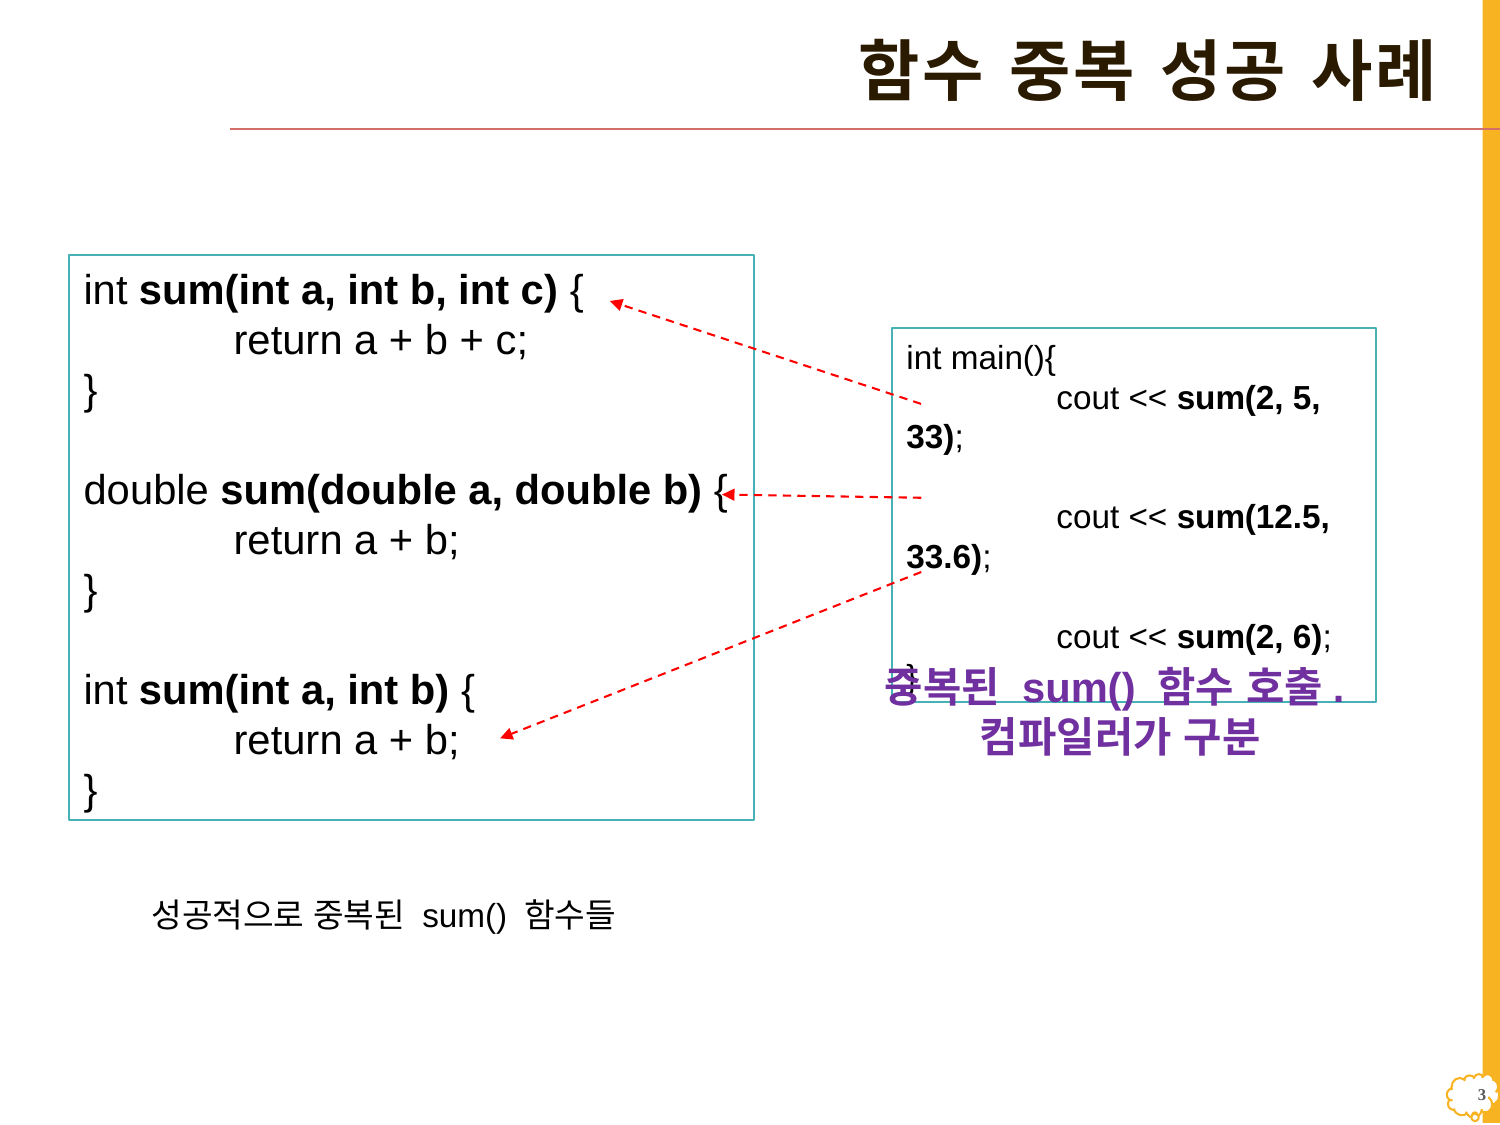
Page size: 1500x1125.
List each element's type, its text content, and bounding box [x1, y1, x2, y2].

text_box 성공적으로 중복된 sum() 함수들 [137, 886, 631, 942]
text_box 중복된 sum() 함수 호출. 컴파일러가 구분 [869, 653, 1371, 769]
text_box int main(){ cout << sum(2, 5, 33); cout << sum(12.5, 33.6); cout << sum(2, 6); } [891, 327, 1377, 703]
slide_number 2 [1448, 1067, 1500, 1120]
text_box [500, 572, 922, 739]
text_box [722, 494, 922, 498]
text_box int sum(int a, int b, int c) { return a + b + c; } double sum(double a, double b) { return a + b; } int sum(int a, int b) { return a + b; } [68, 254, 755, 821]
title 함수 중복 성공 사례 [198, 19, 1453, 130]
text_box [609, 300, 921, 404]
